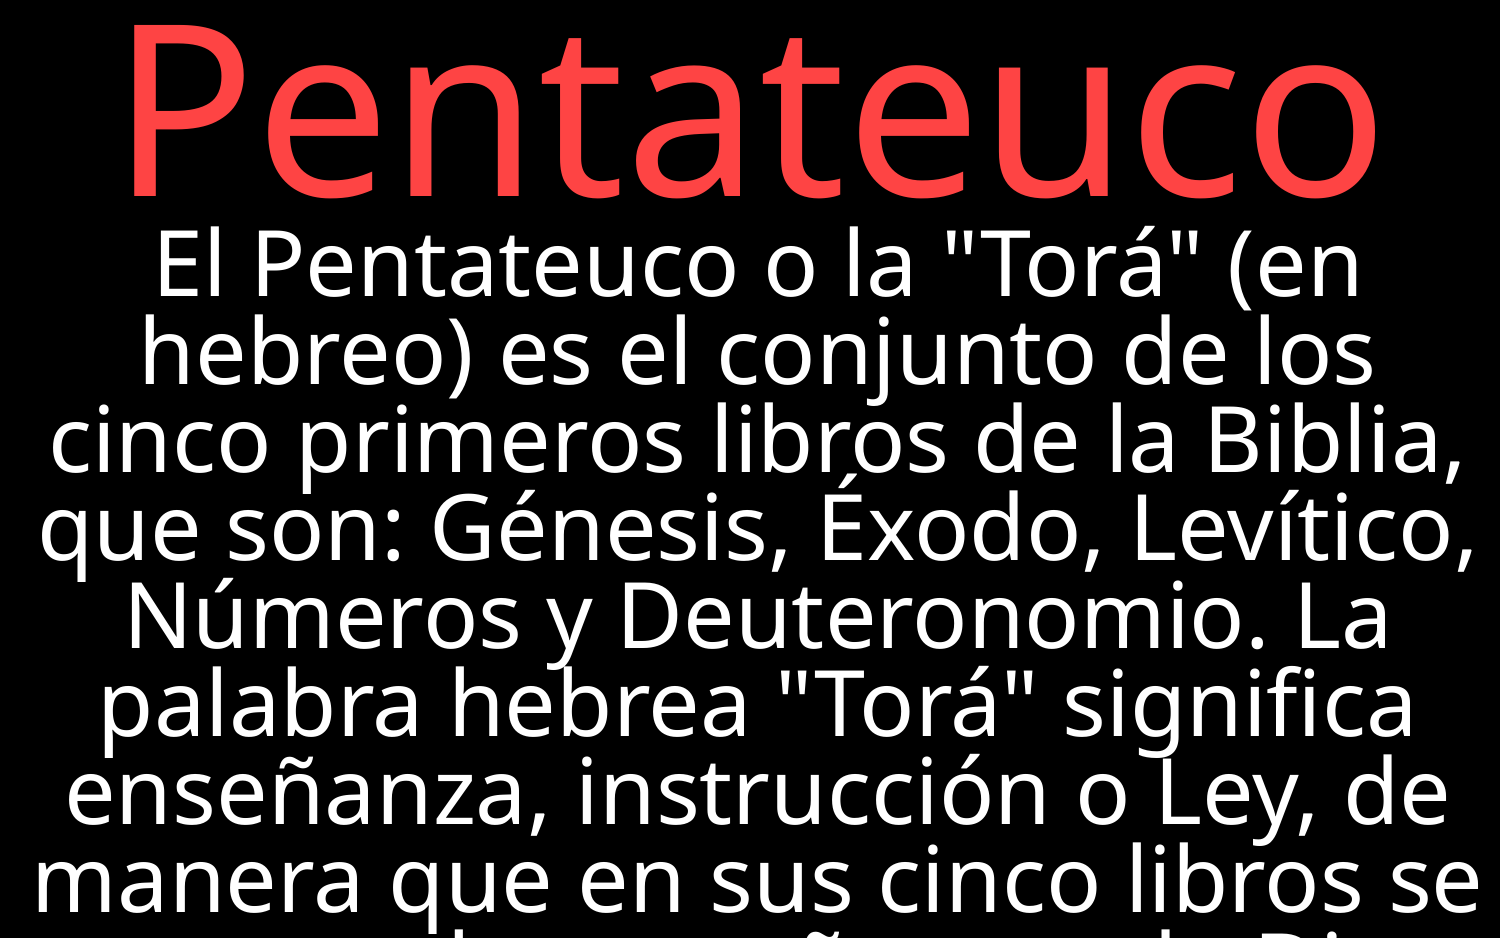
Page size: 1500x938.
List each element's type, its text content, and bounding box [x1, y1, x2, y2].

text_box El Pentateuco o la "Torá" (en hebreo) es el conjunto de los cinco primeros libros de la Biblia, que son: Génesis, Éxodo, Levítico, Números y Deuteronomio. La palabra hebrea "Torá" significa enseñanza, instrucción o Ley, de manera que en sus cinco libros se recogen las enseñanzas de Dios al Pueblo de Israel. [11, 218, 1500, 938]
text_box Pentateuco [11, 27, 1489, 218]
